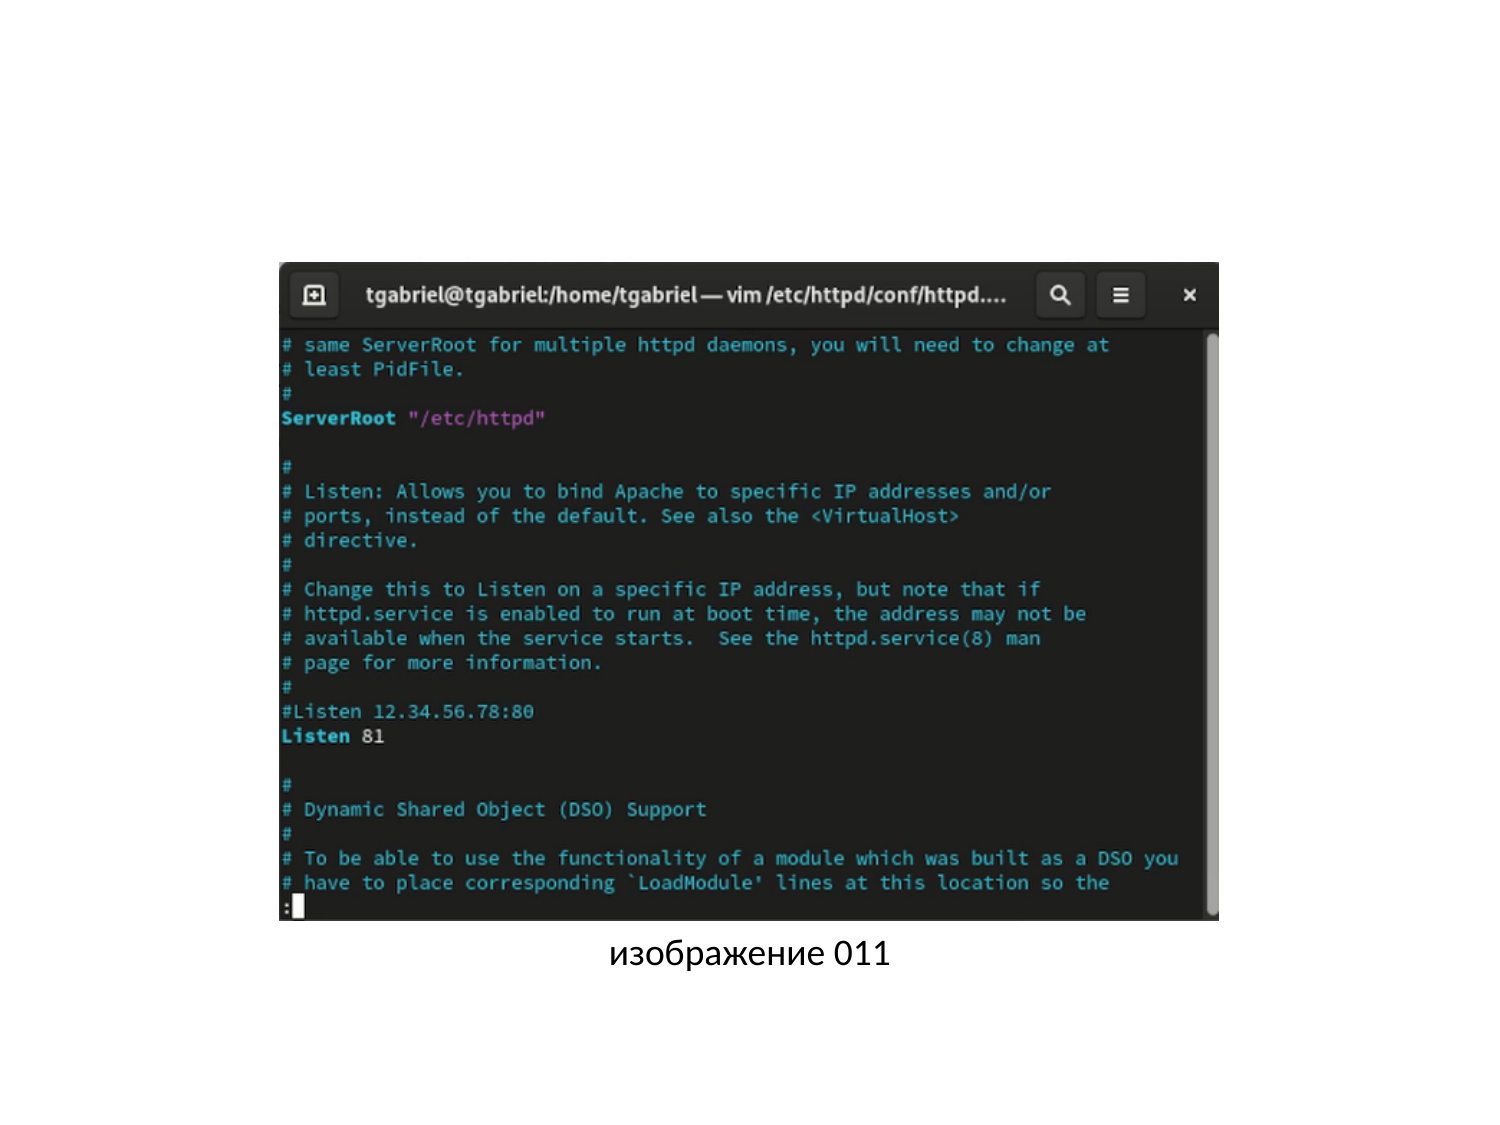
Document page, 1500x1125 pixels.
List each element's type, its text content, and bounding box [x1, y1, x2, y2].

picture [278, 262, 1219, 921]
text_box изображение 011 [74, 920, 1425, 1005]
